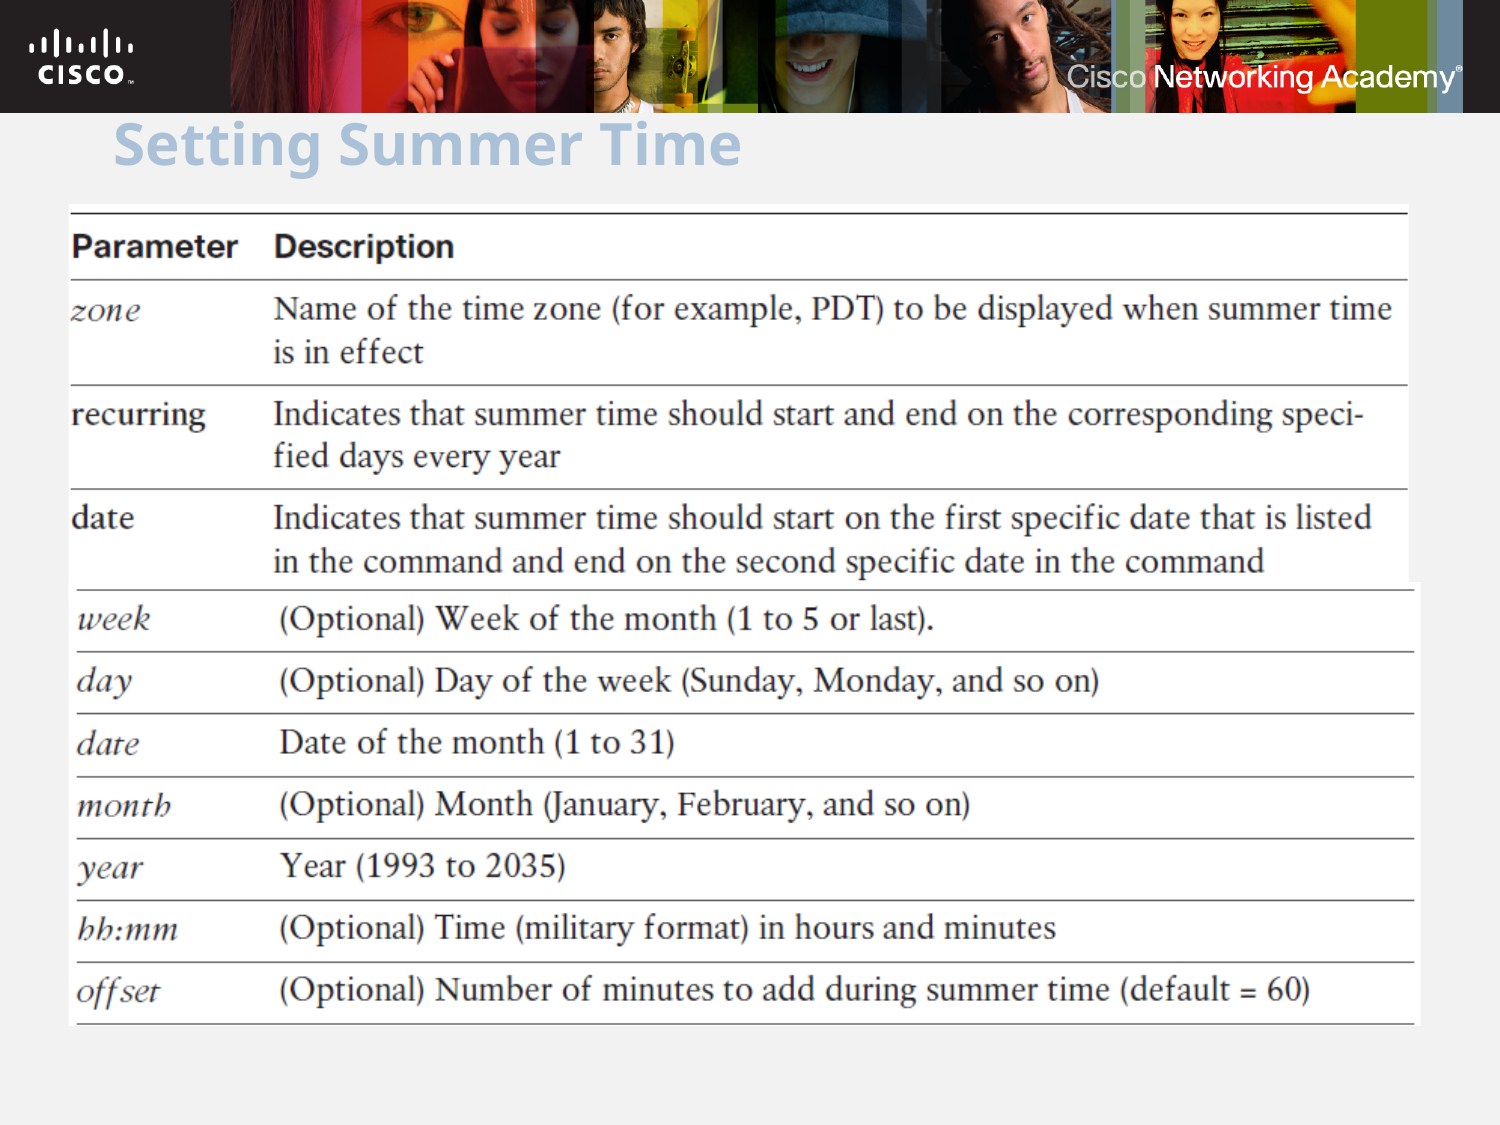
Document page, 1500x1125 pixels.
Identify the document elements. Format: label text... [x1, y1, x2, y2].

picture [1444, 0, 1500, 113]
title Setting Summer Time [107, 0, 1444, 185]
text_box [68, 204, 1421, 1026]
picture [0, 0, 107, 113]
